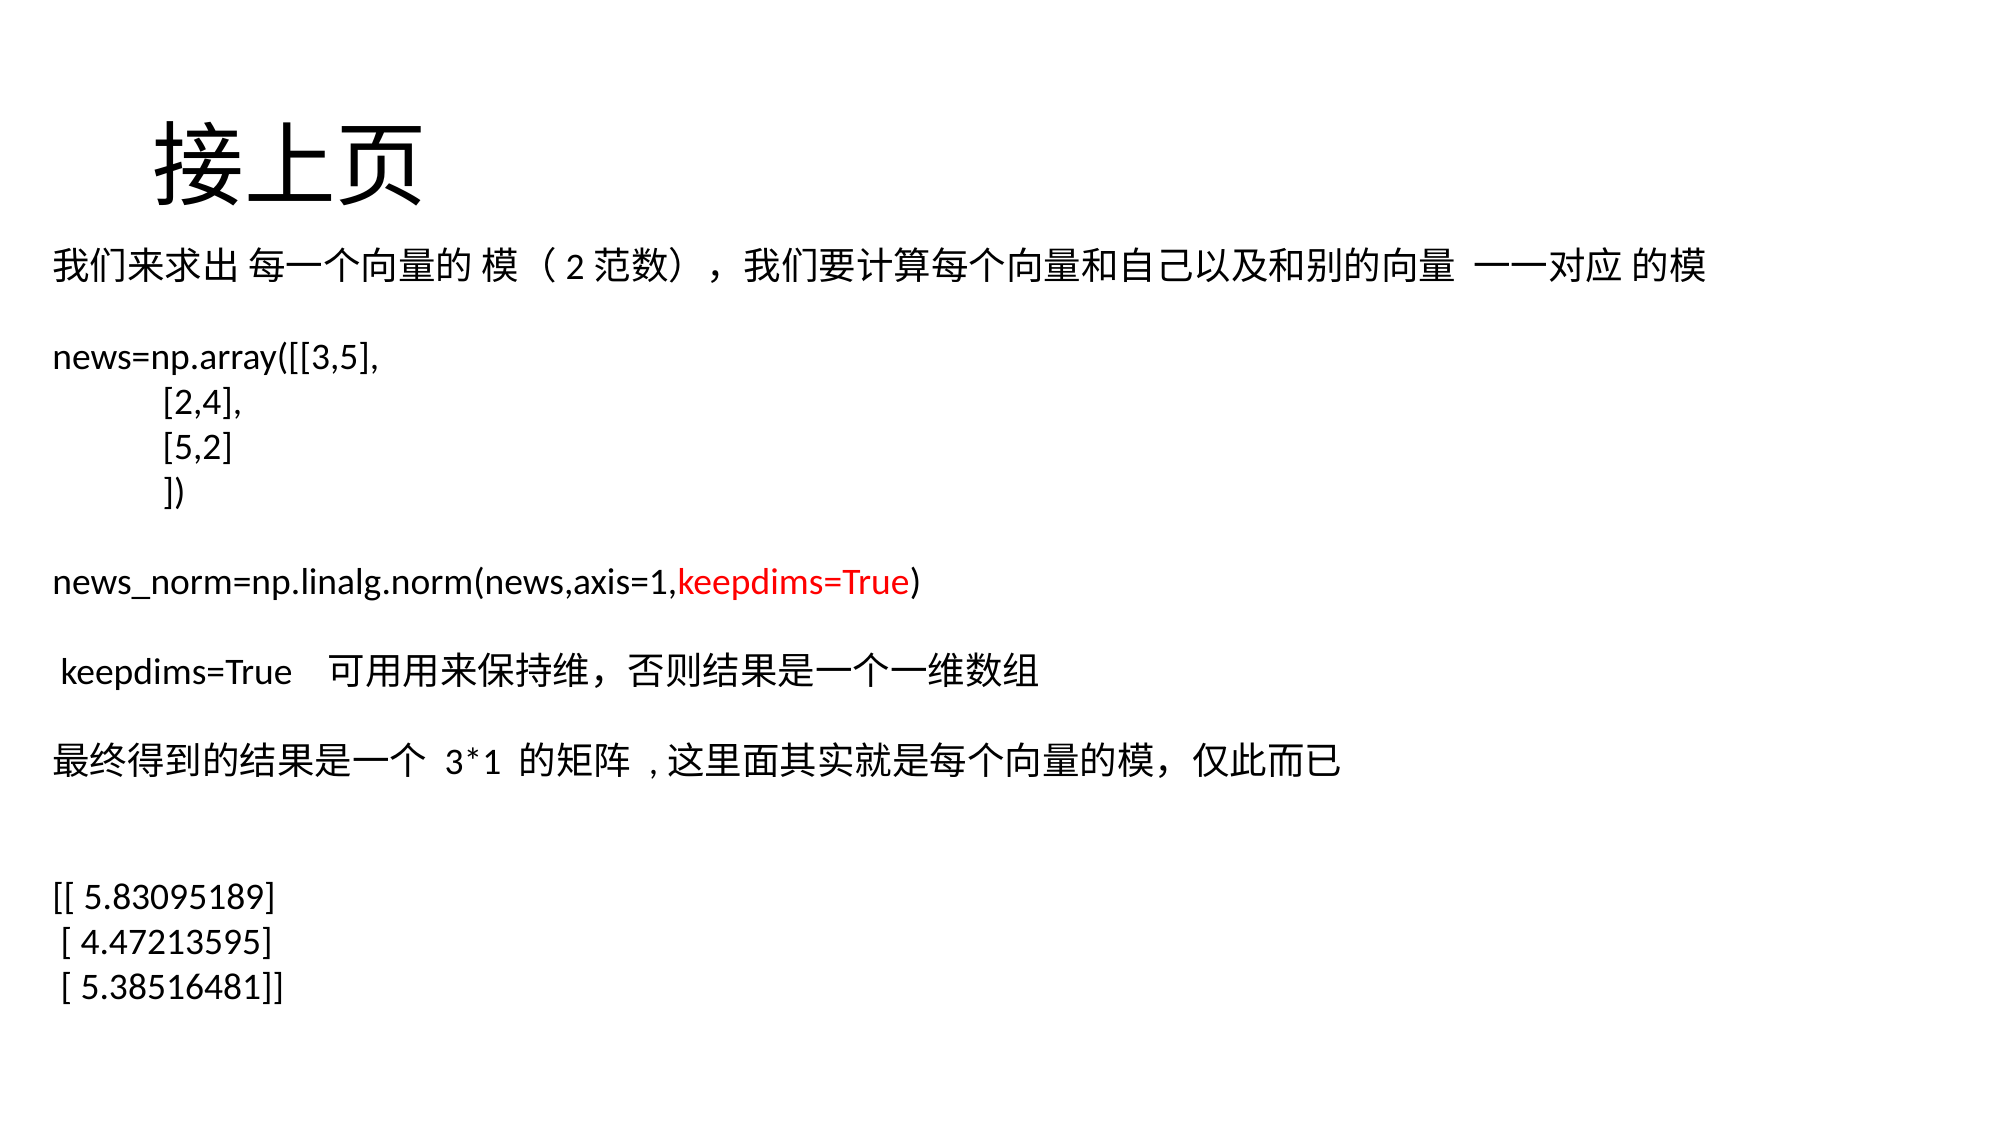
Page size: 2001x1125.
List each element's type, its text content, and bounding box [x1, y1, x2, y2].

title 接上页 [137, 59, 1863, 235]
text_box 我们来求出 每一个向量的 模（2范数），我们要计算每个向量和自己以及和别的向量 一一对应 的模 news=np.array([[3,5], [2,4], [5,2] ]) news_norm=np.linalg.norm(news,axis=1,keepdims=True) keepdims=True 可用用来保持维，否则结果是一个一维数组 最终得到的结果是一个 3*1 的矩阵 ,这里面其实就是每个向量的模，仅此而已 [[ 5.83095189] [ 4.47213595] [ 5.38516481]] [37, 235, 2000, 1015]
